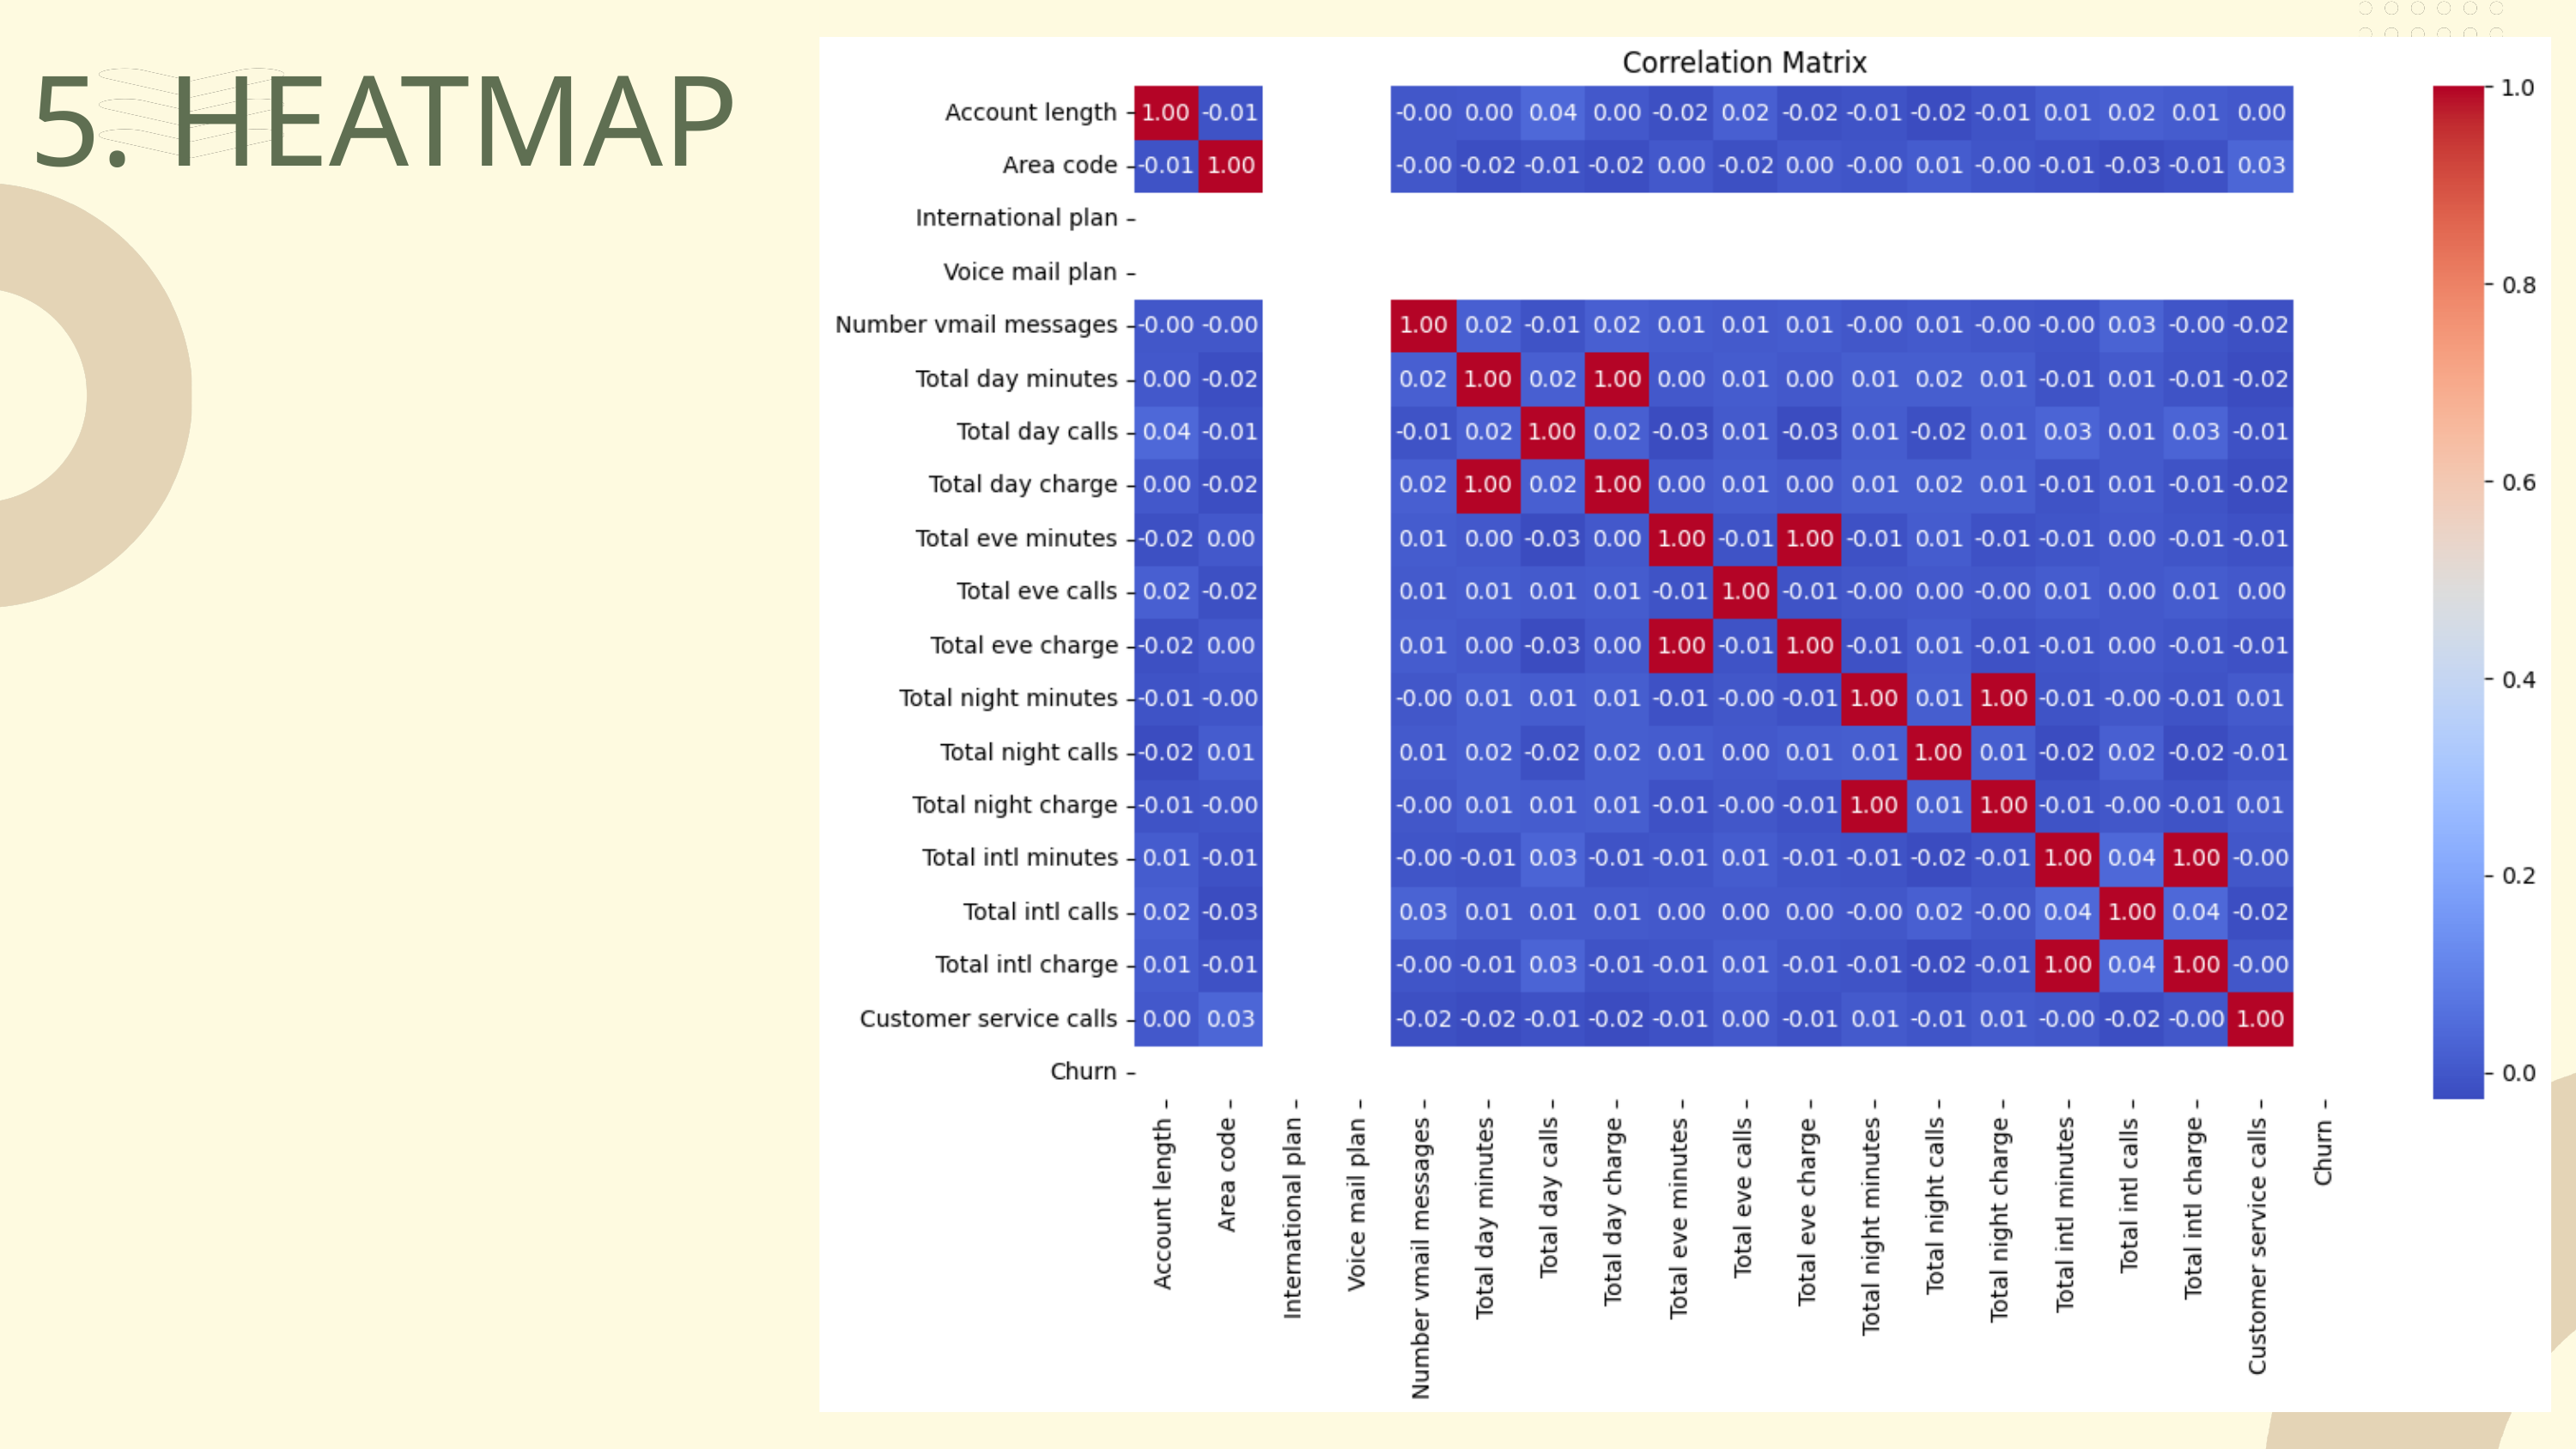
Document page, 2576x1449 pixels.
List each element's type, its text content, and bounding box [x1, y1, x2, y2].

text_box [2359, 0, 2503, 37]
text_box [0, 183, 192, 608]
text_box [2262, 1049, 2576, 1449]
text_box [819, 37, 2552, 1412]
text_box 5. HEATMAP [29, 15, 1216, 191]
